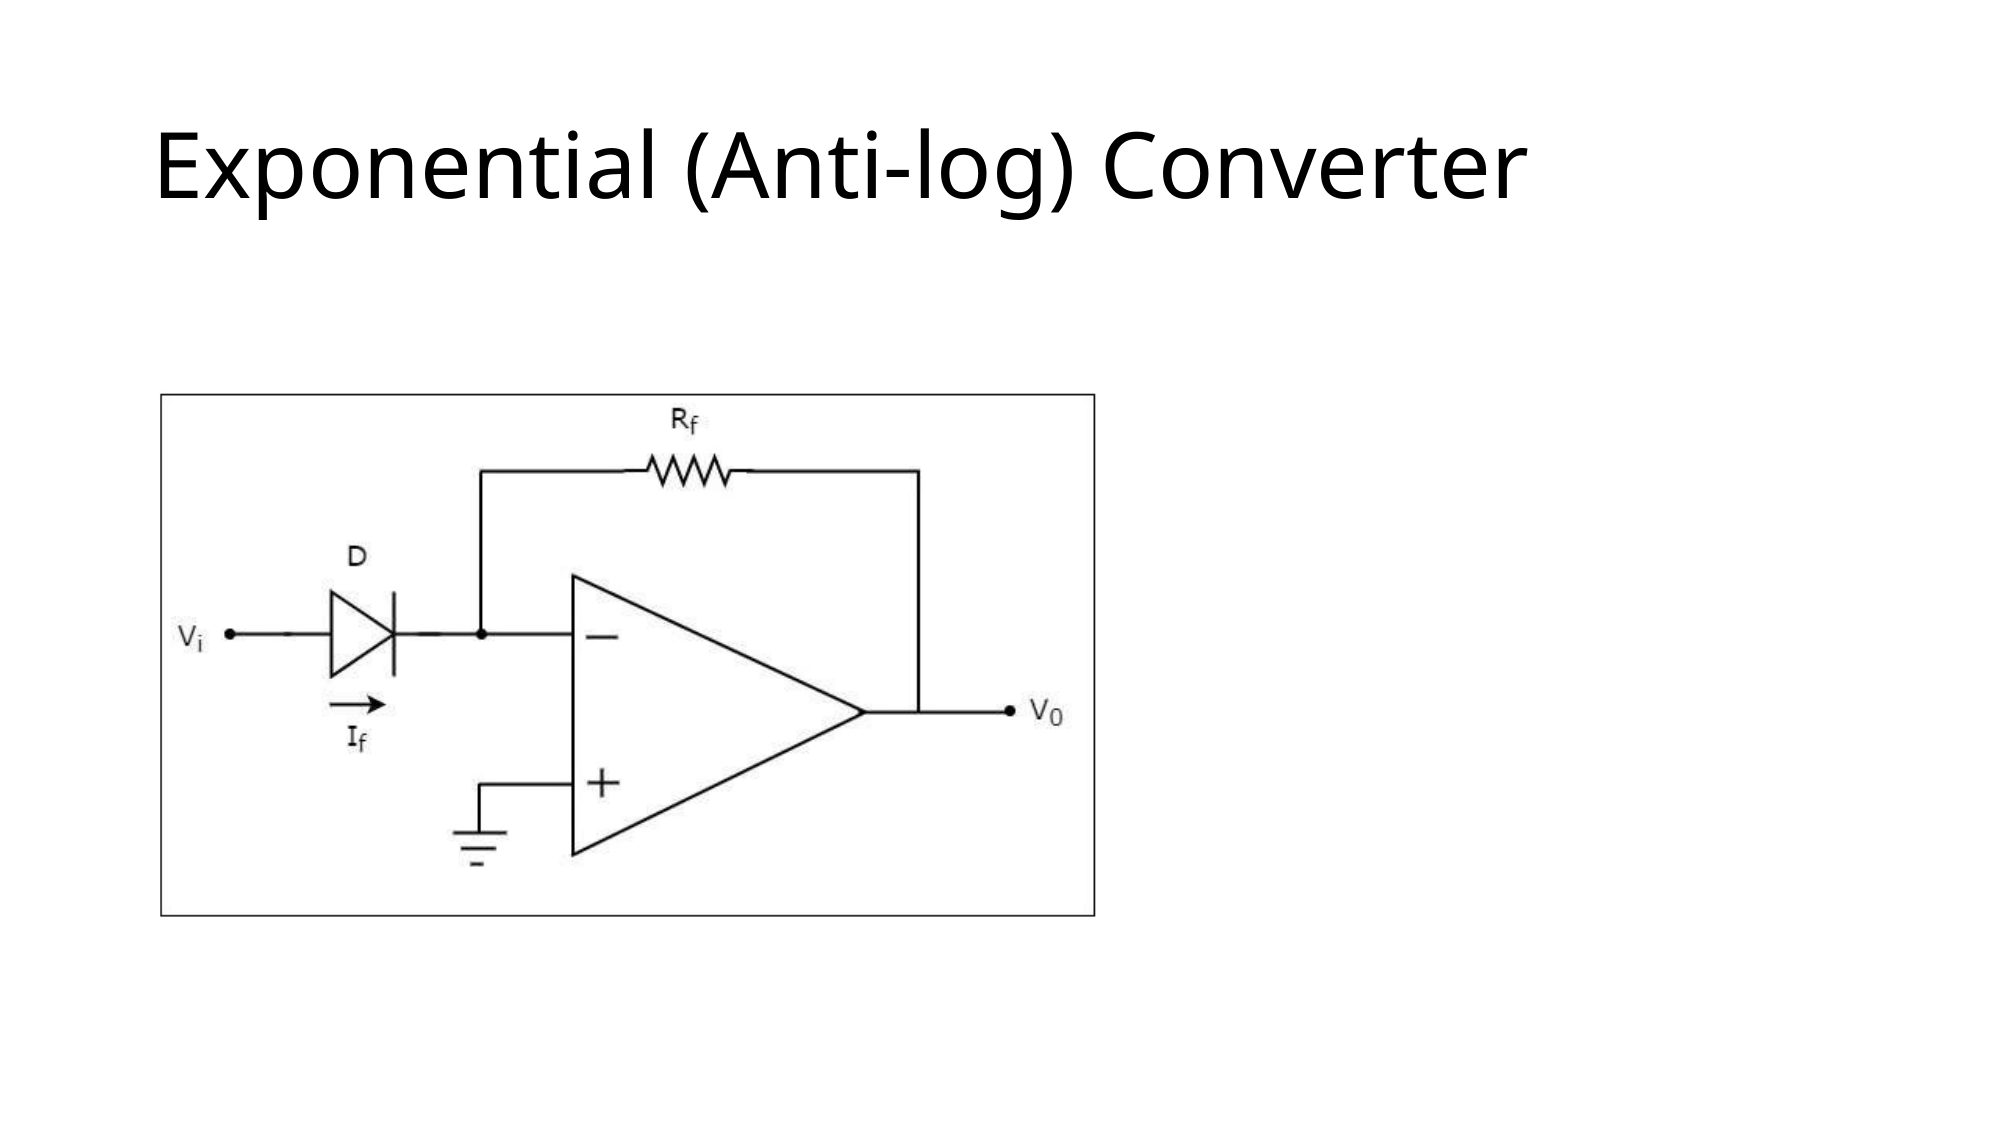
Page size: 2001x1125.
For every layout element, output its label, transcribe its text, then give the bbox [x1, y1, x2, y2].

title Exponential (Anti-log) Converter [137, 59, 1863, 278]
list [159, 391, 1097, 920]
